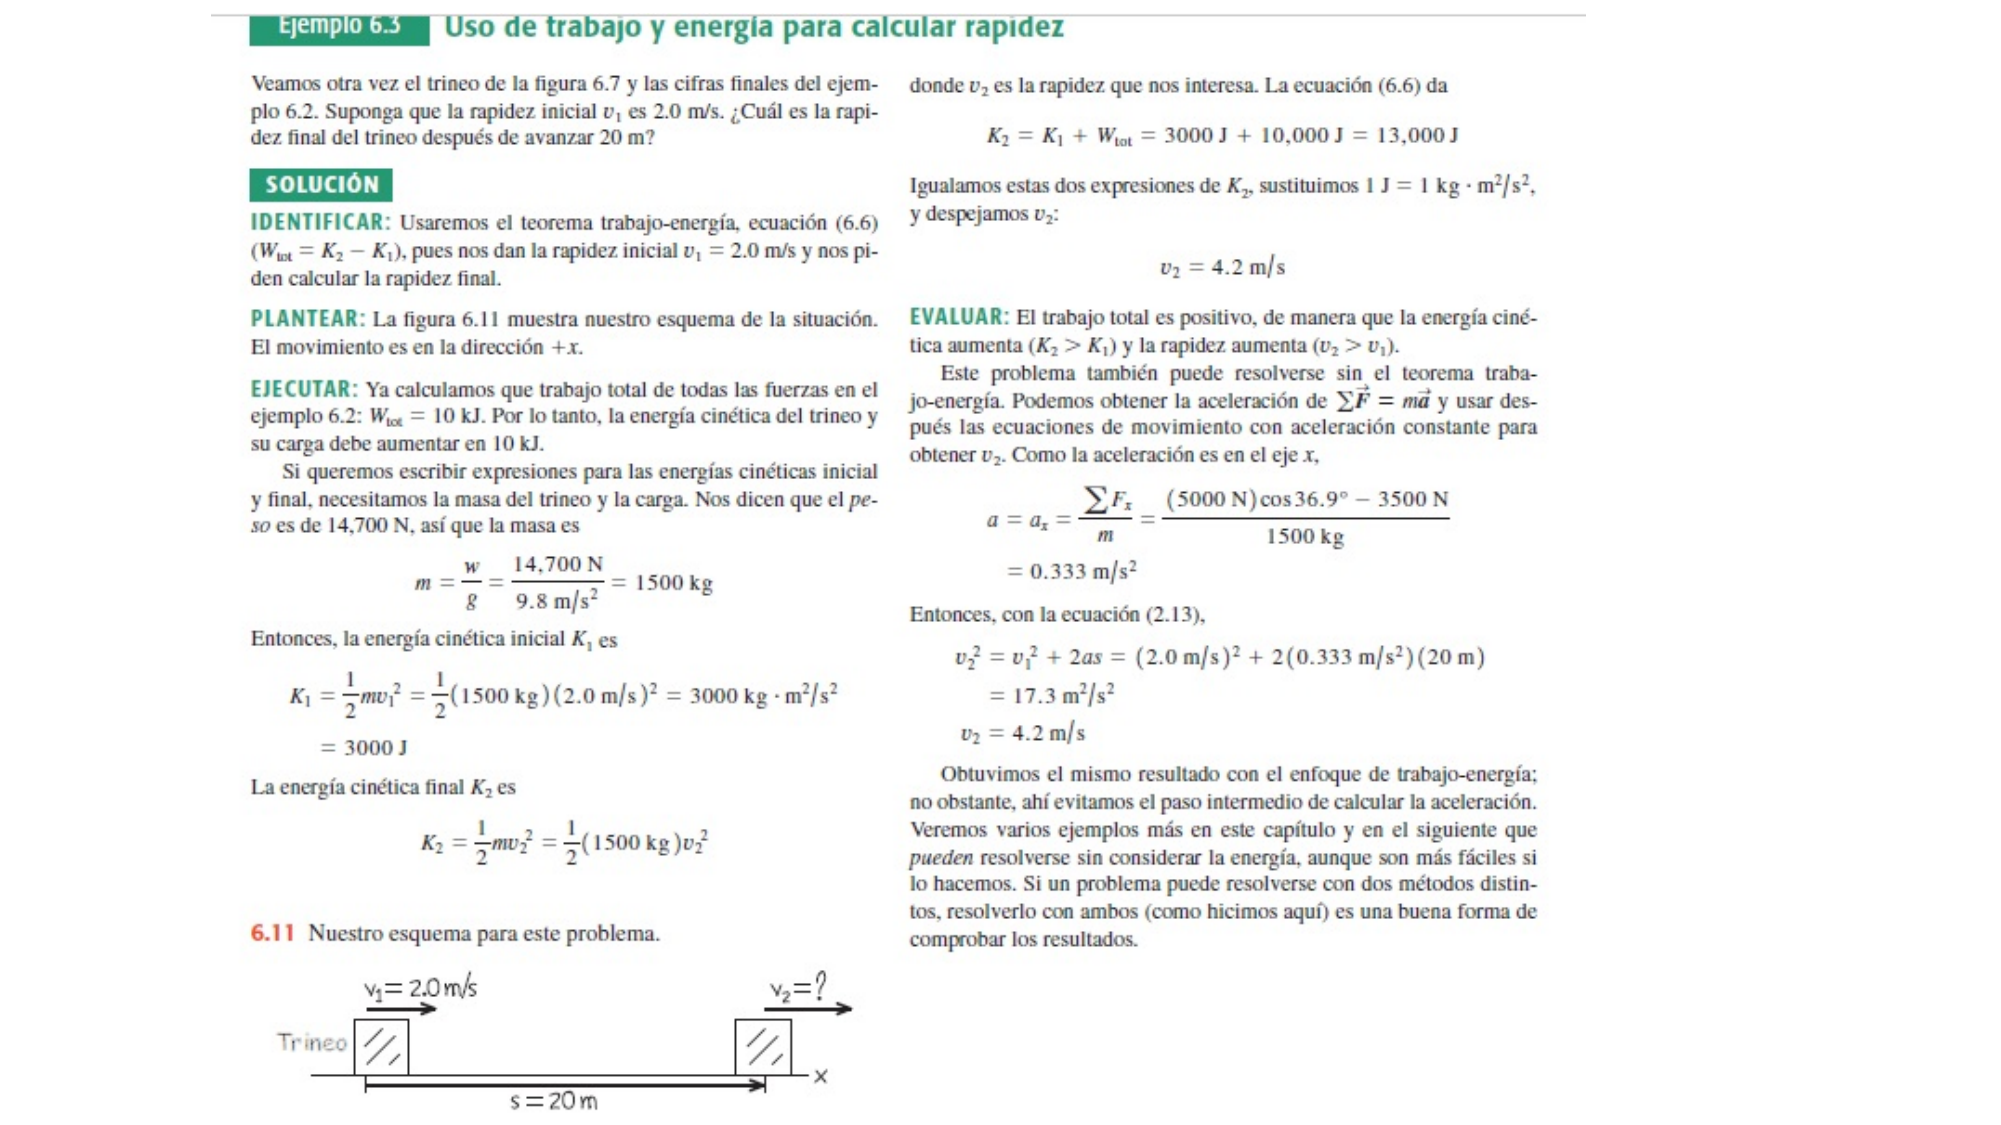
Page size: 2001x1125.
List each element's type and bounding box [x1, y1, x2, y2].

picture [211, 13, 1586, 1125]
